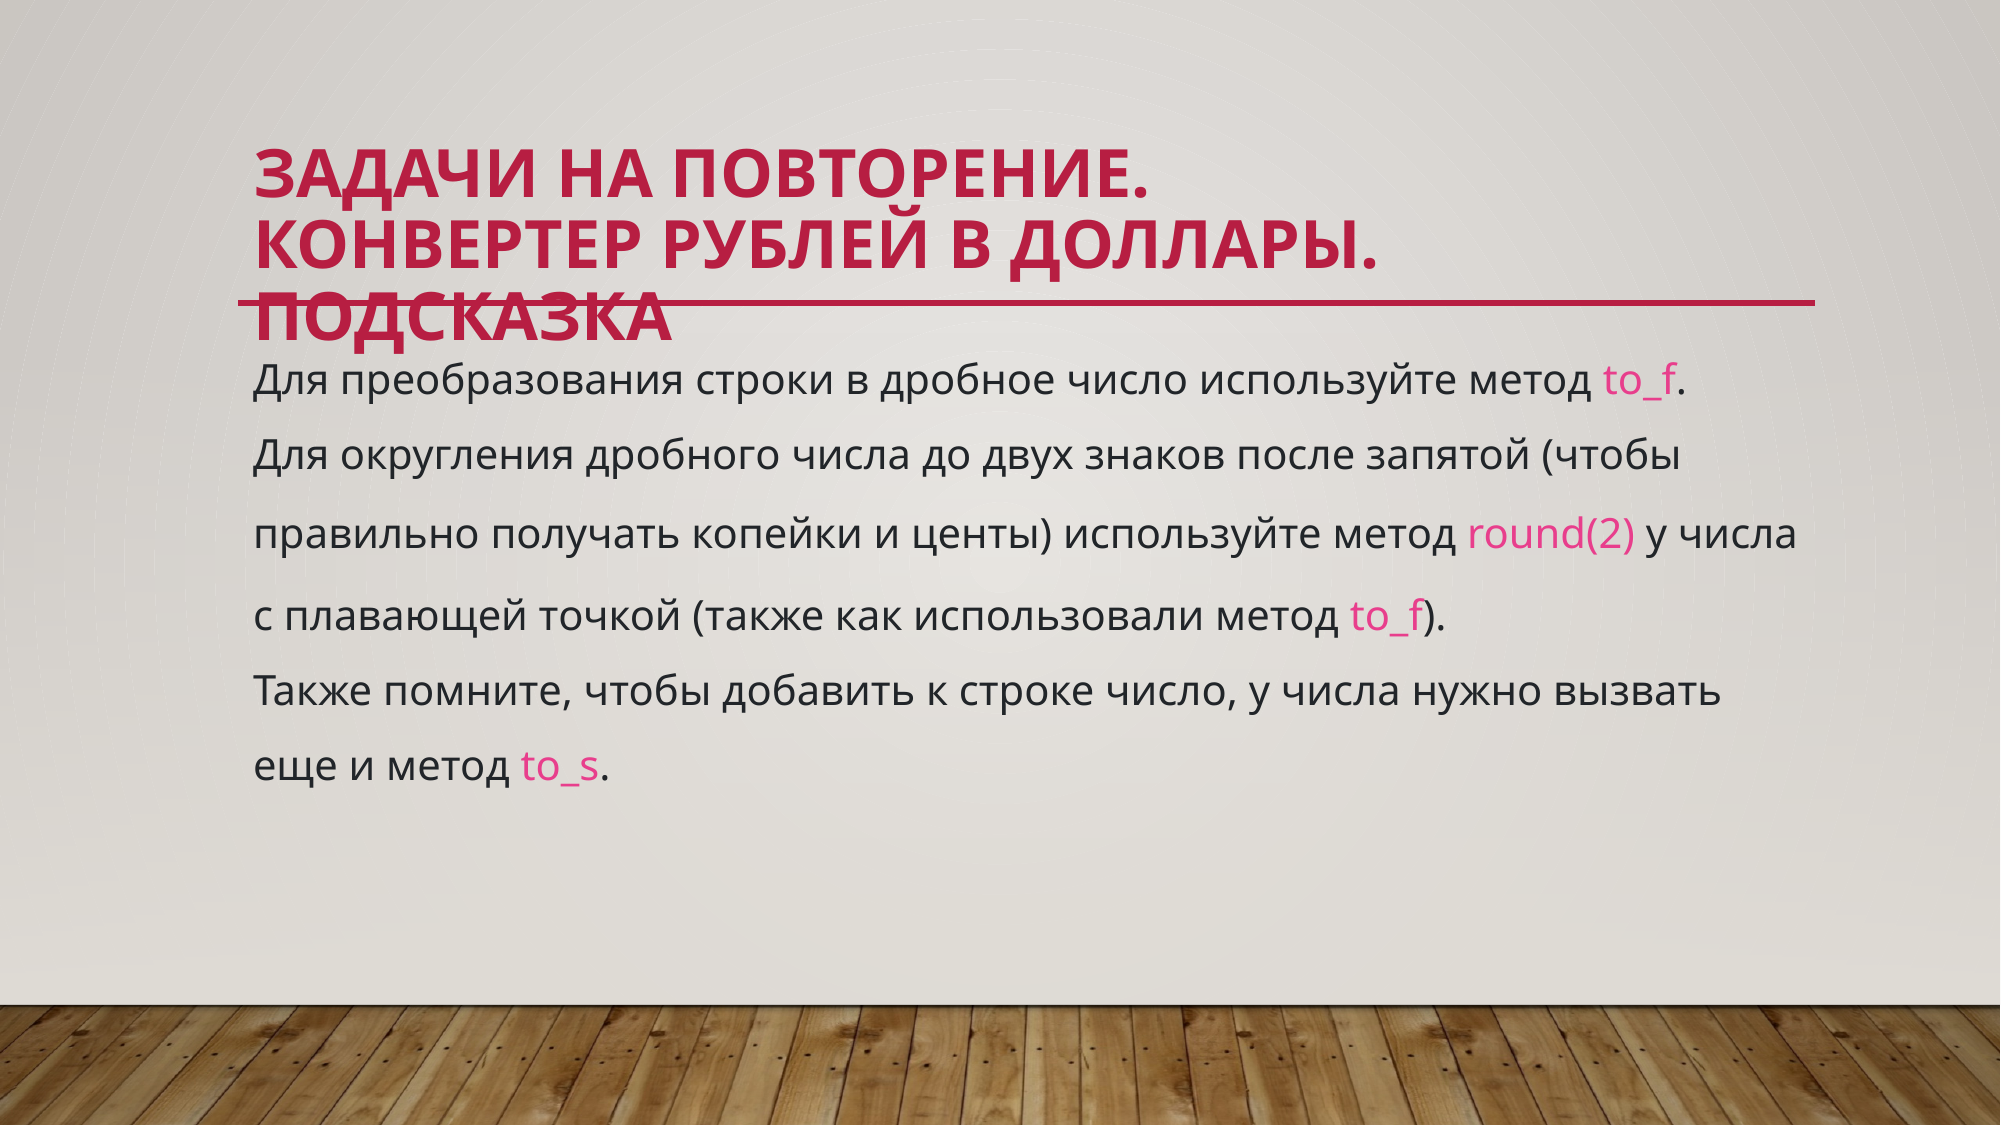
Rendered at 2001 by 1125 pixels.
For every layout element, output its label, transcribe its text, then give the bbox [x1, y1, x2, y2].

list Для преобразования строки в дробное число используйте метод to_f. Для округления дробного числа до двух знаков после запятой (чтобы правильно получать копейки и центы) используйте метод round(2) у числа с плавающей точкой (также как использовали метод to_f). Также помните, чтобы добавить к строке число, у числа нужно вызвать еще и метод to_s. [238, 320, 1814, 1028]
title Задачи на повторение. Конвертер рублей в доллары. подсказка [238, 131, 1814, 305]
picture [0, 1005, 2000, 1125]
